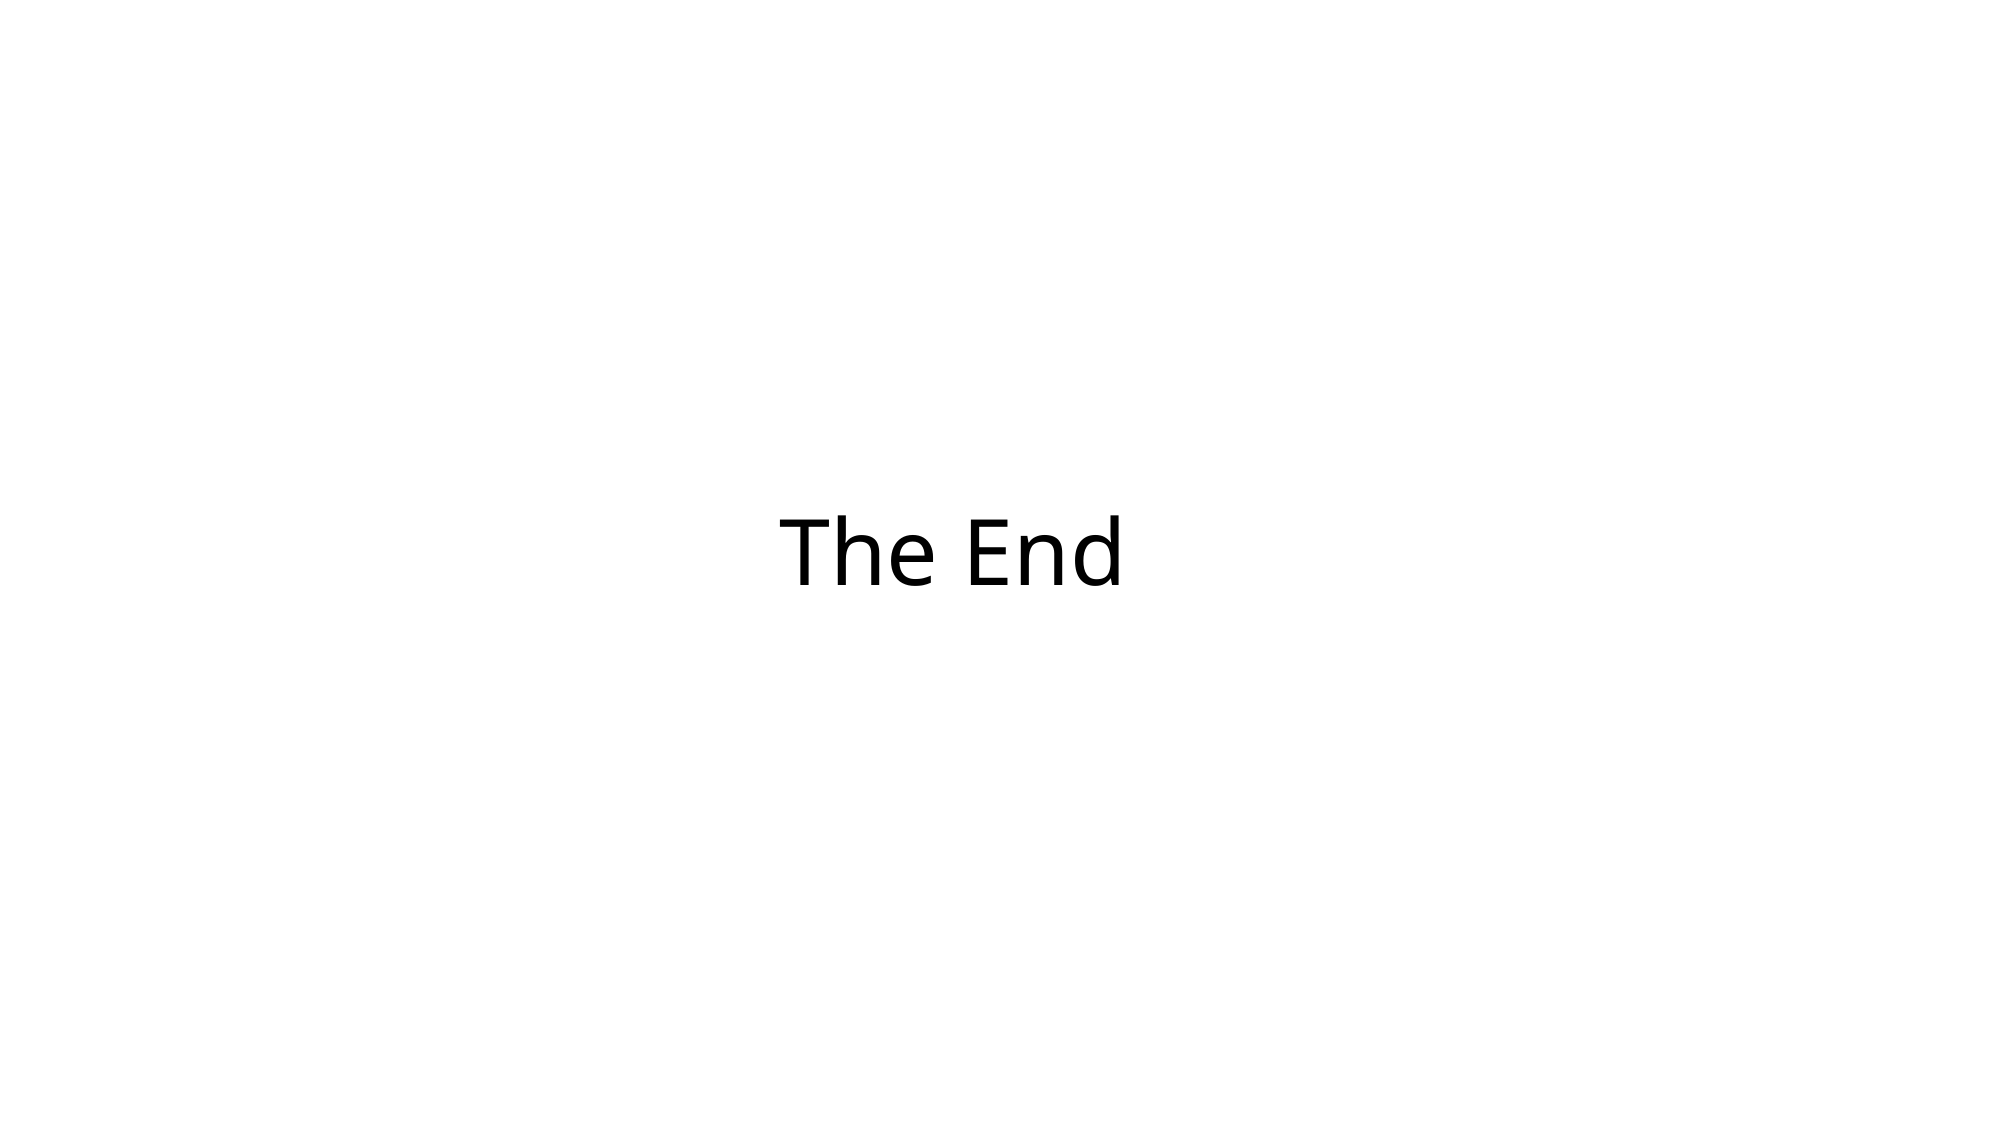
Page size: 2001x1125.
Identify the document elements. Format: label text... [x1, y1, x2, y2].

title The End [90, 446, 1816, 665]
